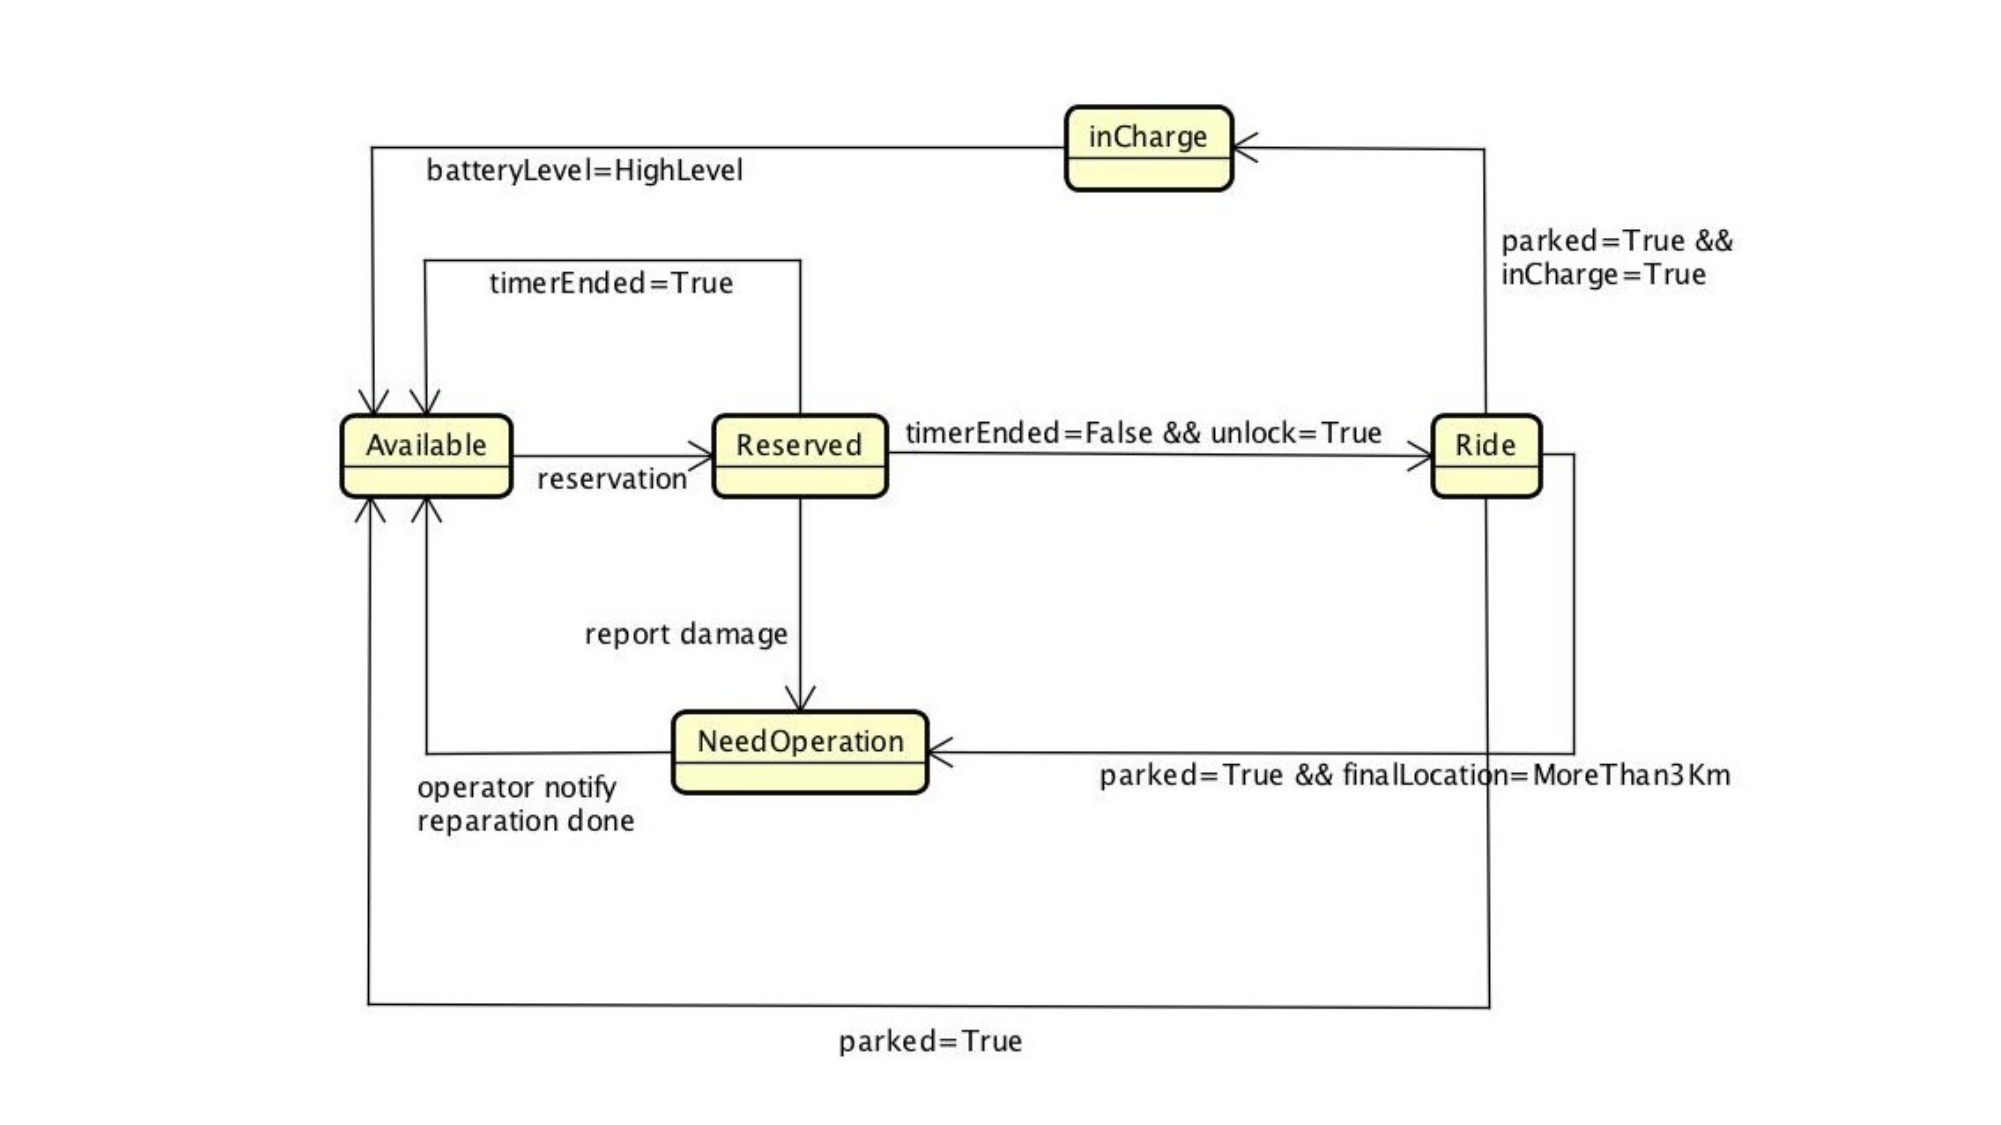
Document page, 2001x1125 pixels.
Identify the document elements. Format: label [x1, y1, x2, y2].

picture [301, 73, 1771, 1085]
